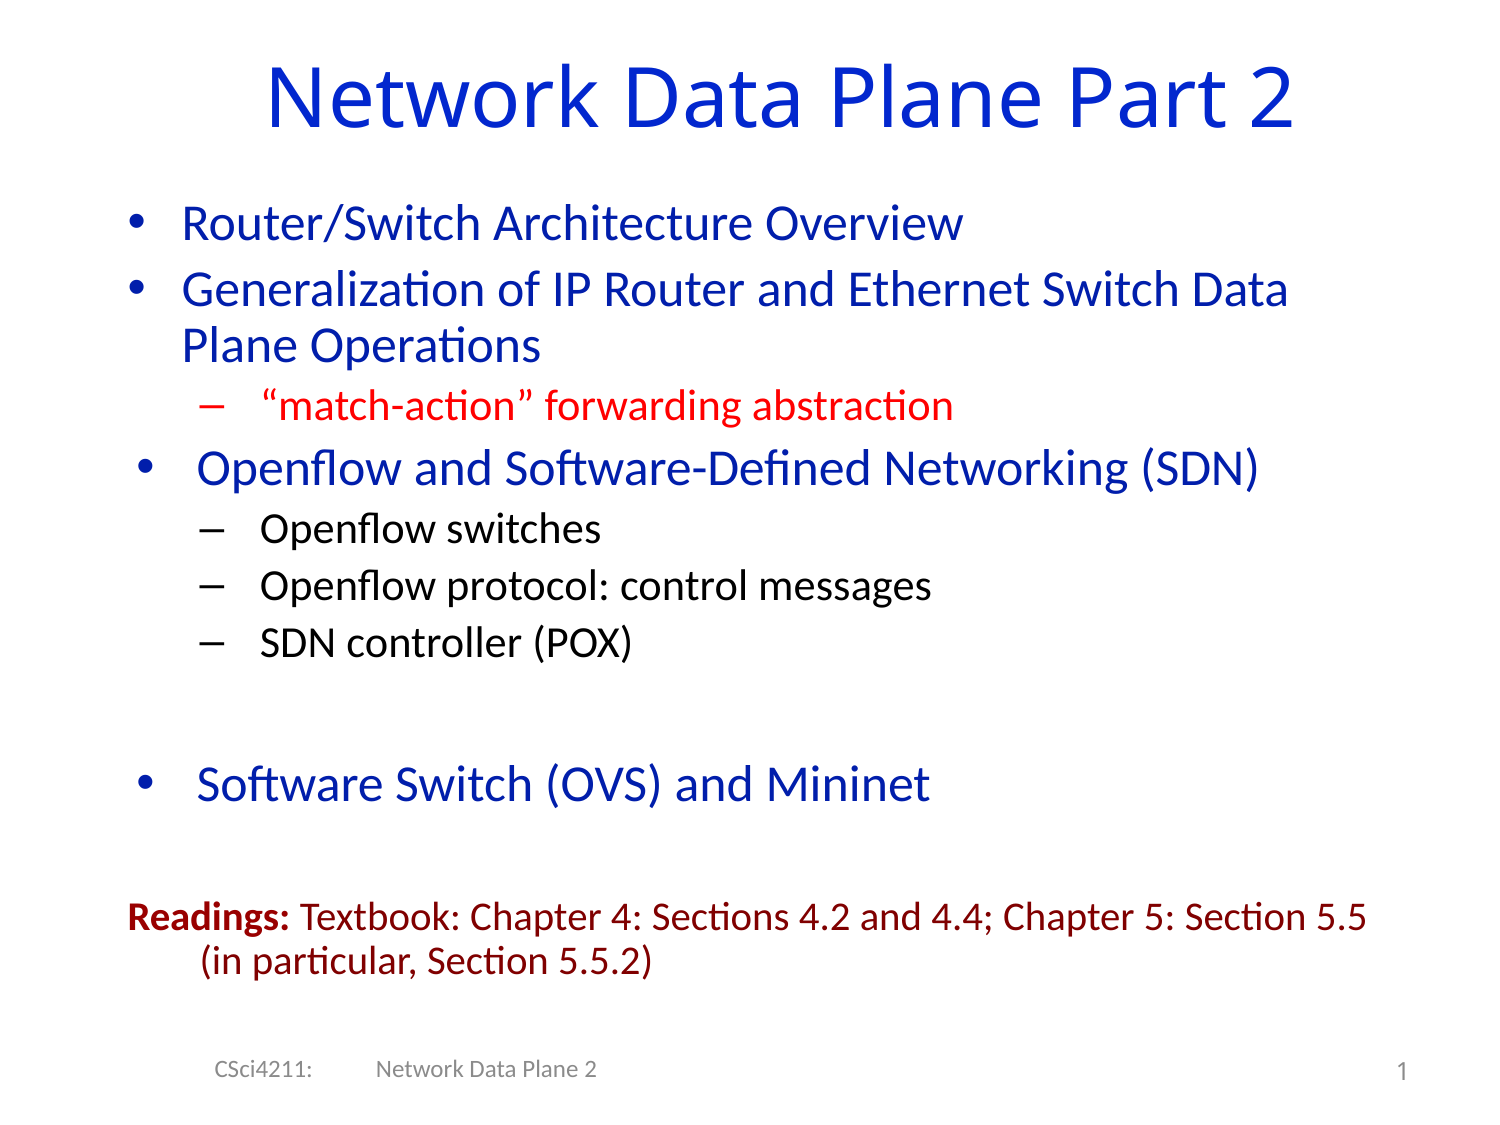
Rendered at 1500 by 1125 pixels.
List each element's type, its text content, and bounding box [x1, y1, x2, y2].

slide_number 1 [1074, 1042, 1425, 1103]
title Network Data Plane Part 2 [99, 0, 1463, 188]
list Router/Switch Architecture Overview Generalization of IP Router and Ethernet Switch Data Plane Operations “match-action” forwarding abstraction Openflow and Software-Defined Networking (SDN) Openflow switches Openflow protocol: control messages SDN controller (POX) Software Switch (OVS) and Mininet Readings: Textbook: Chapter 4: Sections 4.2 and 4.4; Chapter 5: Section 5.5 (in particular, Section 5.5.2) [112, 188, 1425, 1000]
footer CSci4211: Network Data Plane 2 [112, 1042, 700, 1093]
